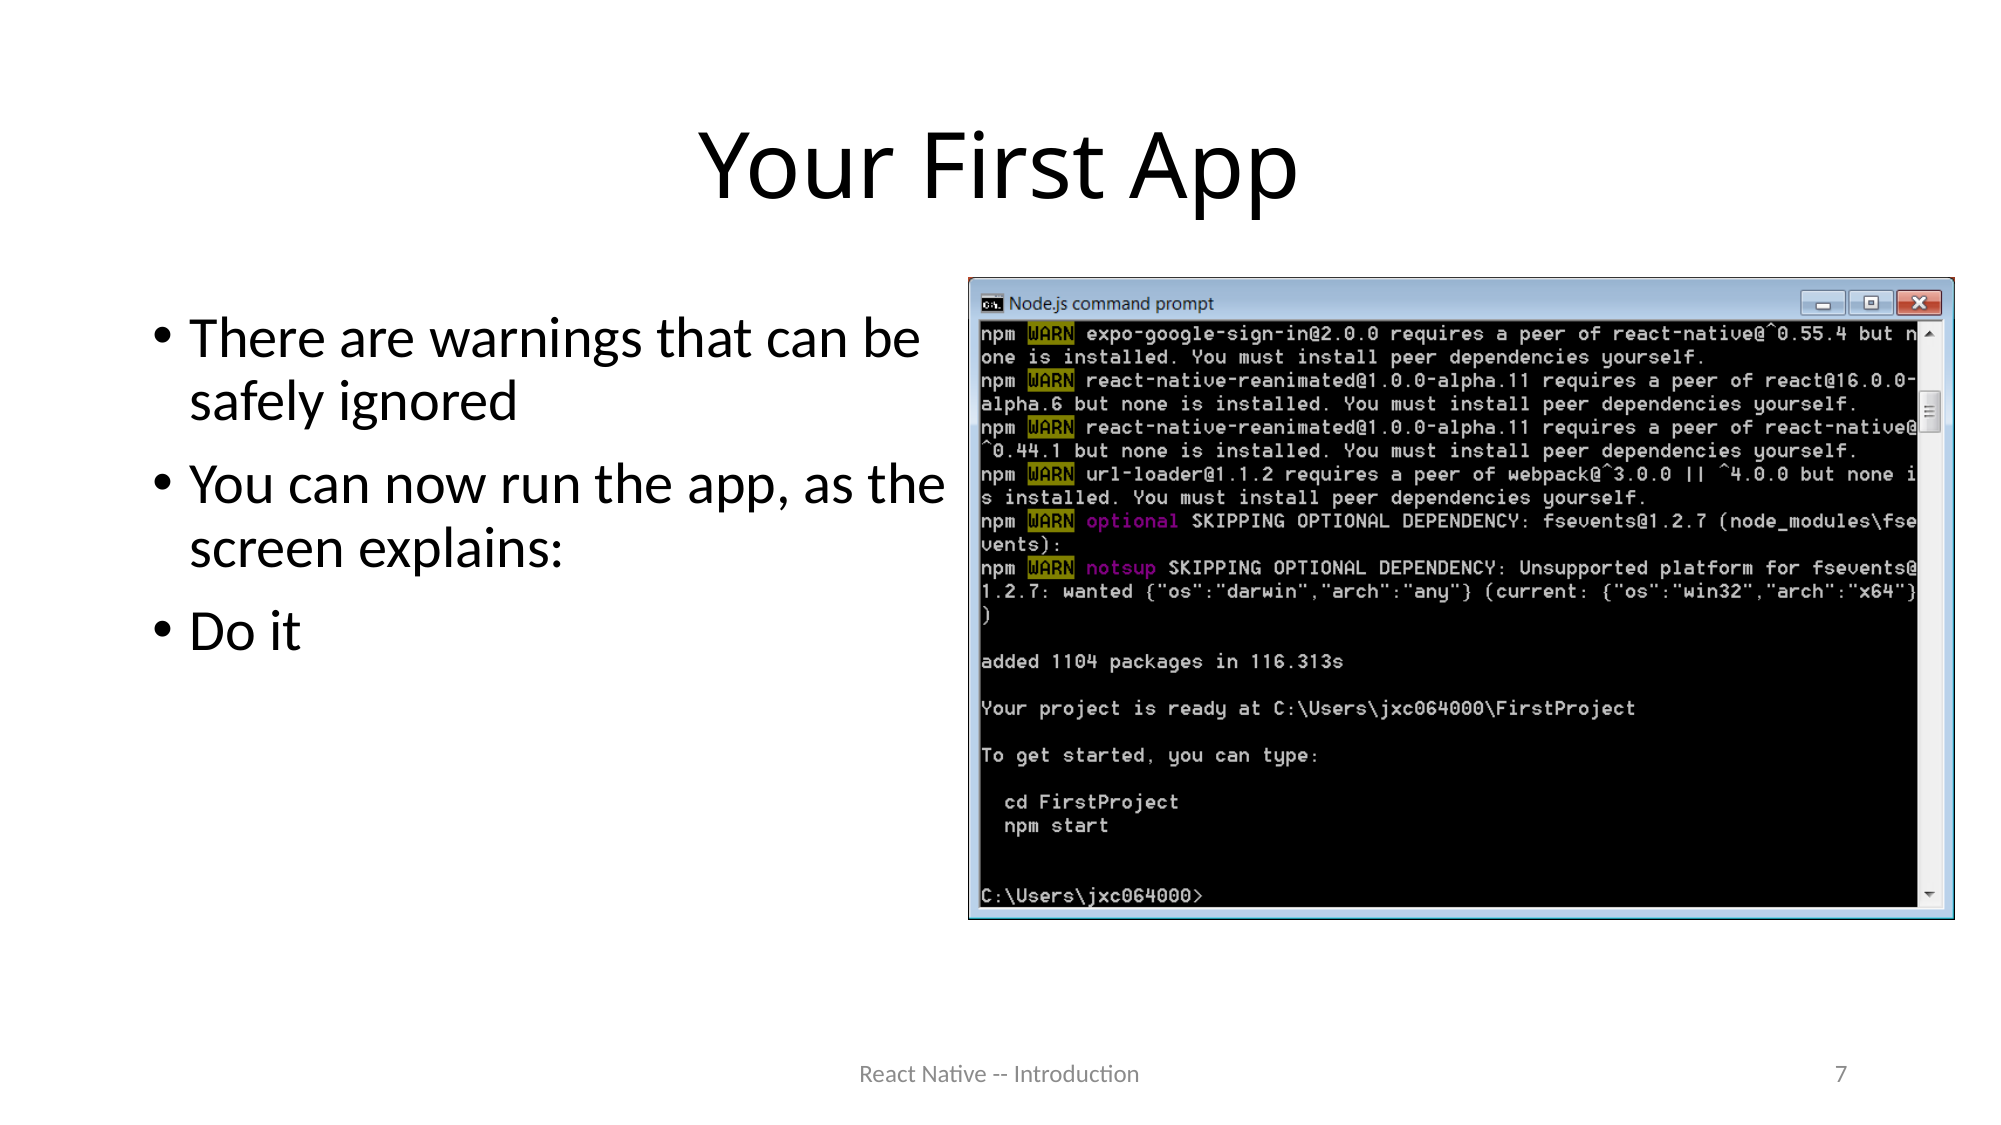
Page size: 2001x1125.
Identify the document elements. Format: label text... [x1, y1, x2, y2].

list There are warnings that can be safely ignored You can now run the app, as the screen explains: Do it [137, 299, 969, 1014]
picture [968, 277, 1955, 920]
title Your First App [137, 59, 1863, 278]
footer React Native -- Introduction [662, 1042, 1338, 1103]
slide_number 7 [1412, 1042, 1863, 1103]
